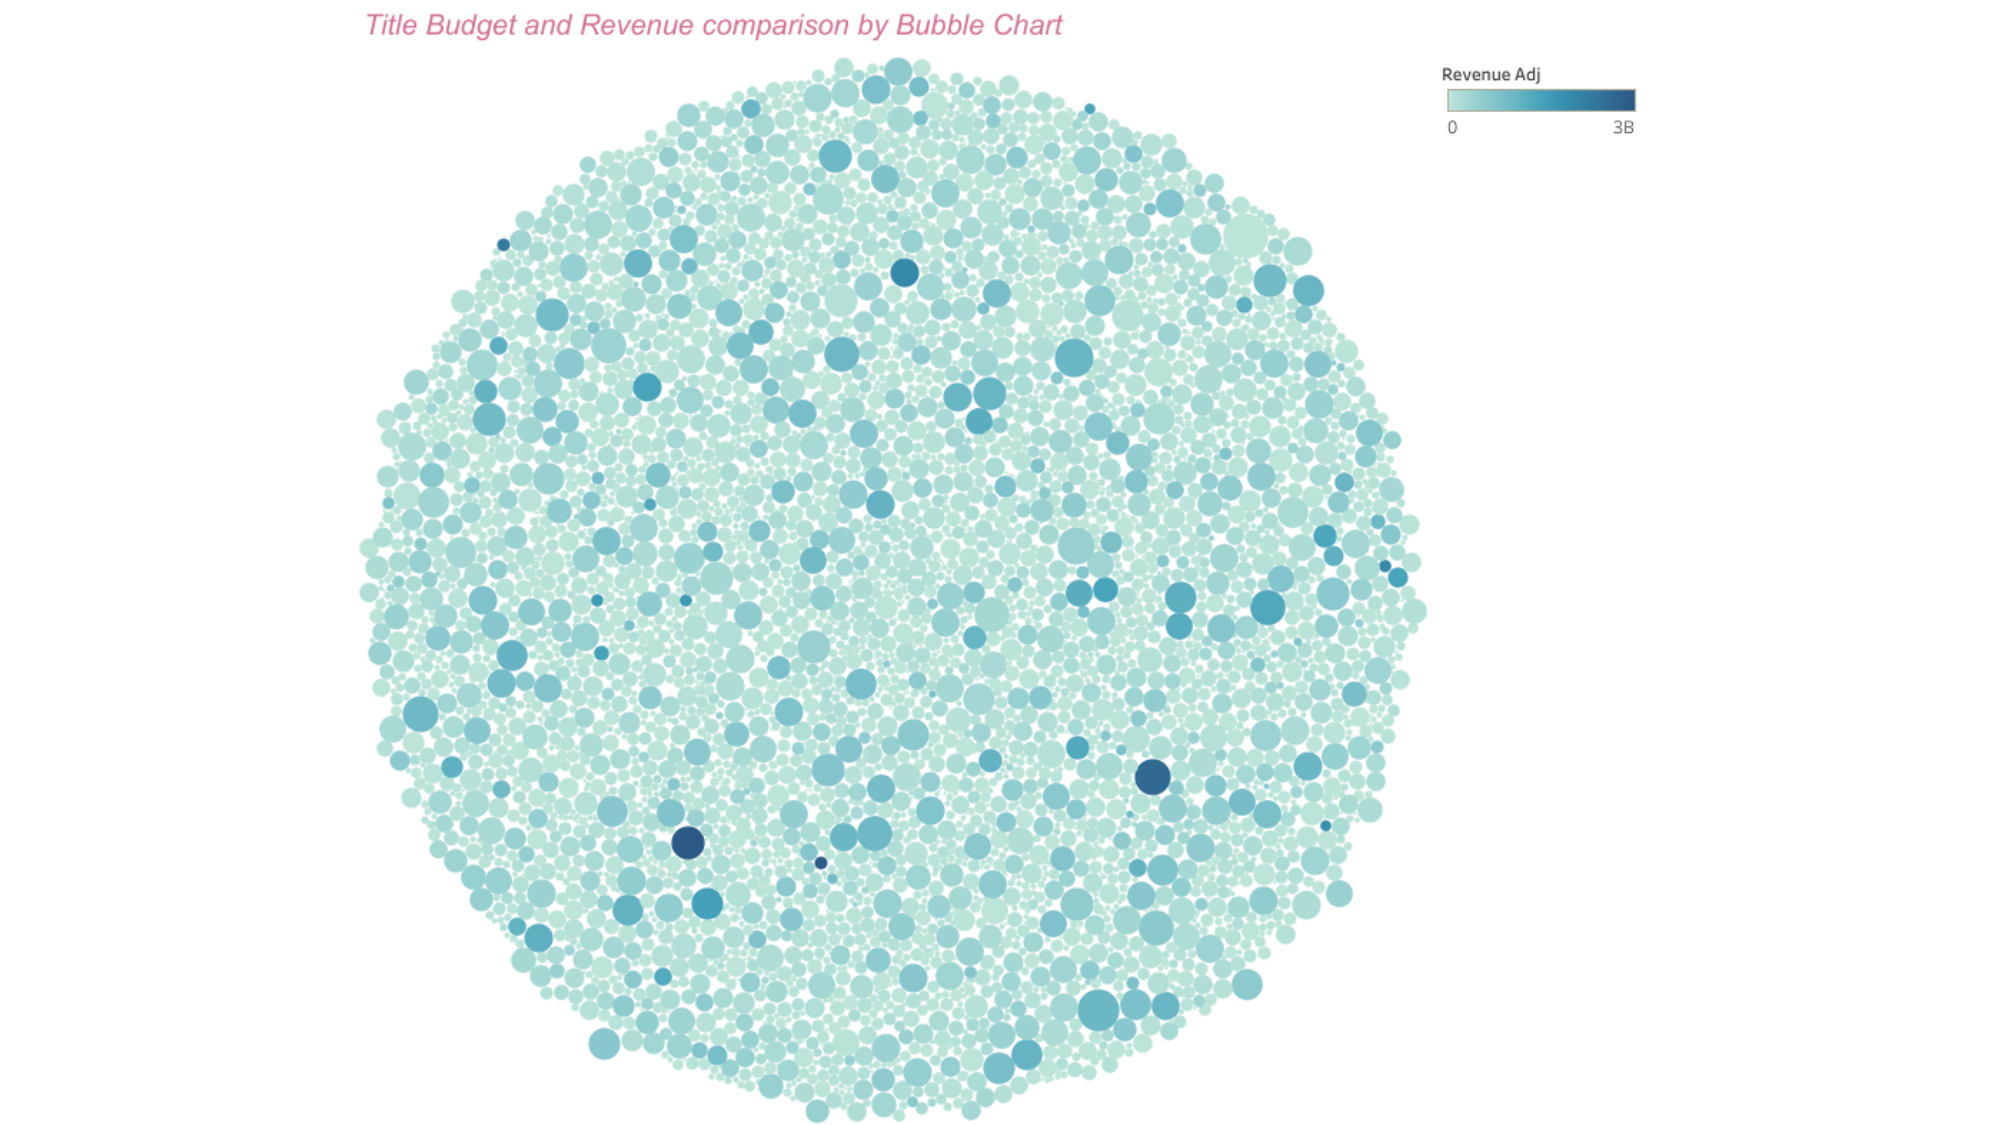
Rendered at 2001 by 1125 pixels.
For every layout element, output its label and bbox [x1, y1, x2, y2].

picture [358, 0, 1642, 1125]
